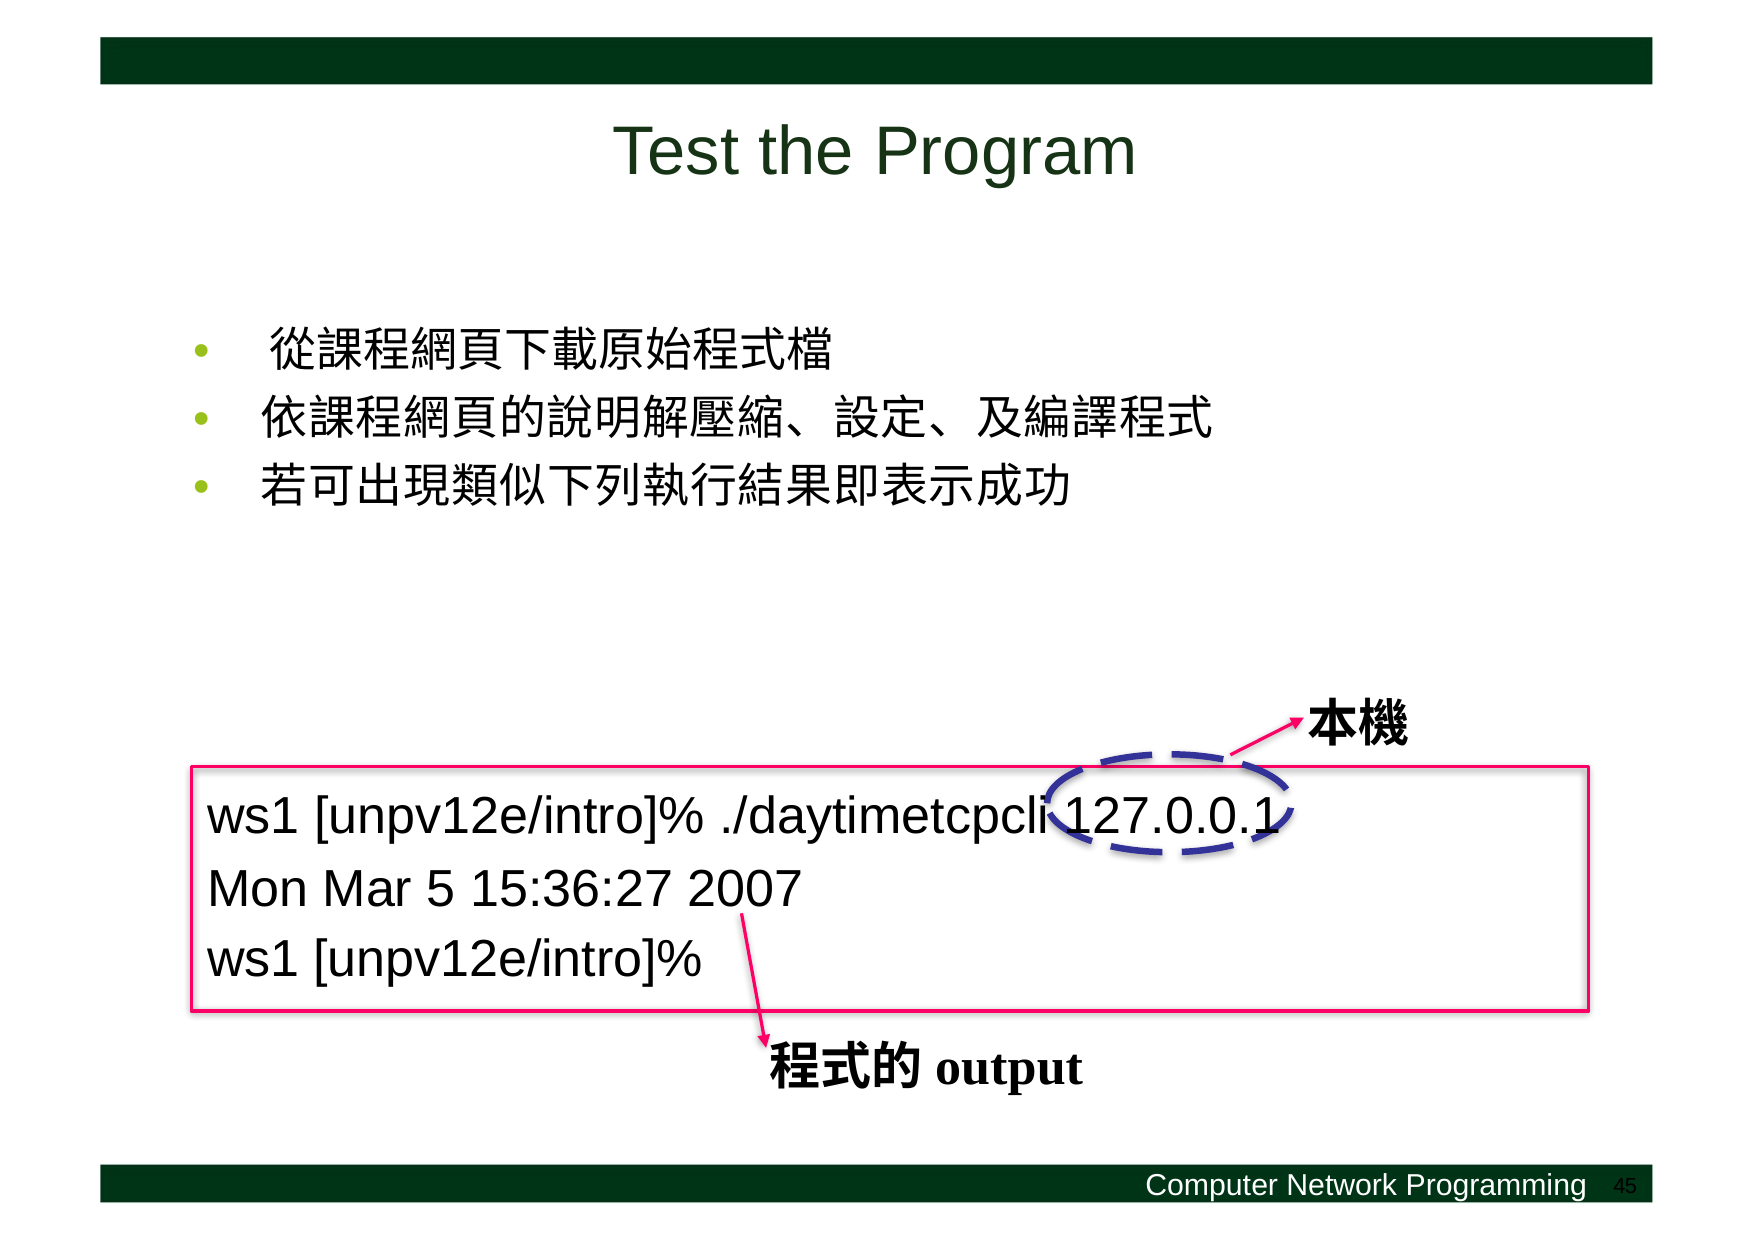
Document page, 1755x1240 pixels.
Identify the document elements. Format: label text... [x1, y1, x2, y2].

text_box • 若可出現類似下列執行結果即表示成功 [193, 456, 1080, 513]
text_box 本機 [1307, 689, 1432, 752]
text_box [1227, 715, 1306, 759]
text_box Test the Program [612, 105, 1167, 188]
picture [98, 1160, 1656, 1206]
picture [98, 35, 1656, 87]
text_box [189, 764, 1082, 1013]
text_box • 依課程網頁的說明解壓縮、設定、及編譯程式 [193, 387, 1223, 445]
text_box ws1 [unpv12e/intro]% ./daytimetcpcli 127.0.0.1 Mon Mar 5 15:36:27 2007 ws1 [unpv12e/intro]% 程式的output Computer Network Programming [207, 769, 1588, 1160]
text_box [1253, 764, 1591, 1013]
text_box • 從課程網頁下載原始程式檔 [193, 319, 843, 376]
text_box [1076, 752, 1262, 769]
